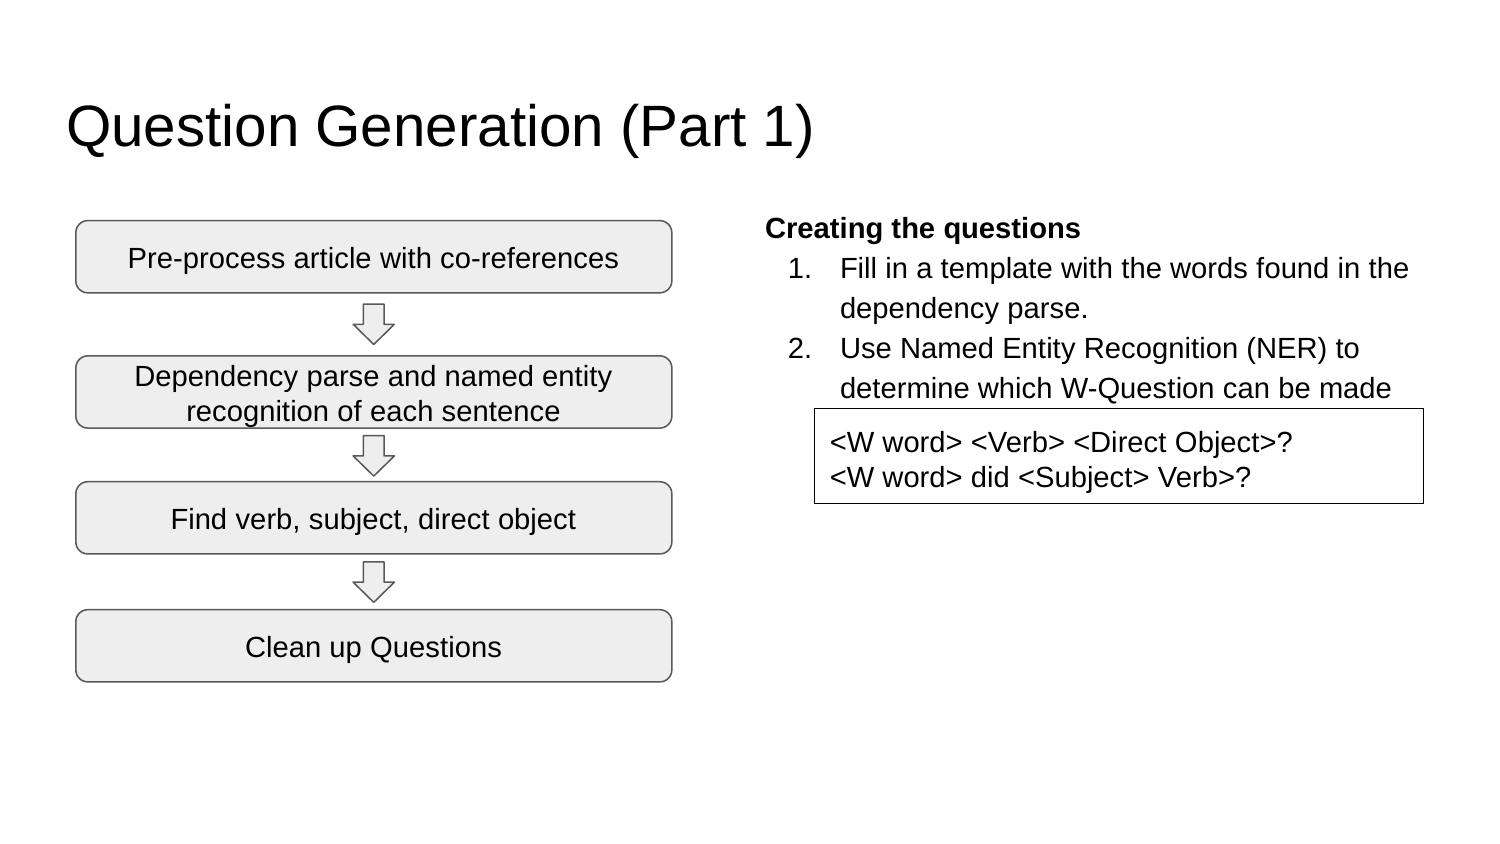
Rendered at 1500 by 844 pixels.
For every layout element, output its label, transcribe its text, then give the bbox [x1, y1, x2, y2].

text_box Find verb, subject, direct object [75, 481, 672, 554]
text_box Clean up Questions [75, 609, 672, 682]
list Creating the questions Fill in a template with the words found in the dependency parse. Use Named Entity Recognition (NER) to determine which W-Question can be made [750, 189, 1449, 750]
text_box [353, 304, 395, 345]
text_box [353, 435, 395, 477]
text_box [353, 561, 395, 603]
text_box <W word> <Verb> <Direct Object>? <W word> did <Subject> Verb>? [814, 408, 1424, 504]
text_box Dependency parse and named entity recognition of each sentence [75, 355, 672, 429]
text_box Pre-process article with co-references [75, 220, 672, 293]
title Question Generation (Part 1) [51, 72, 1449, 167]
